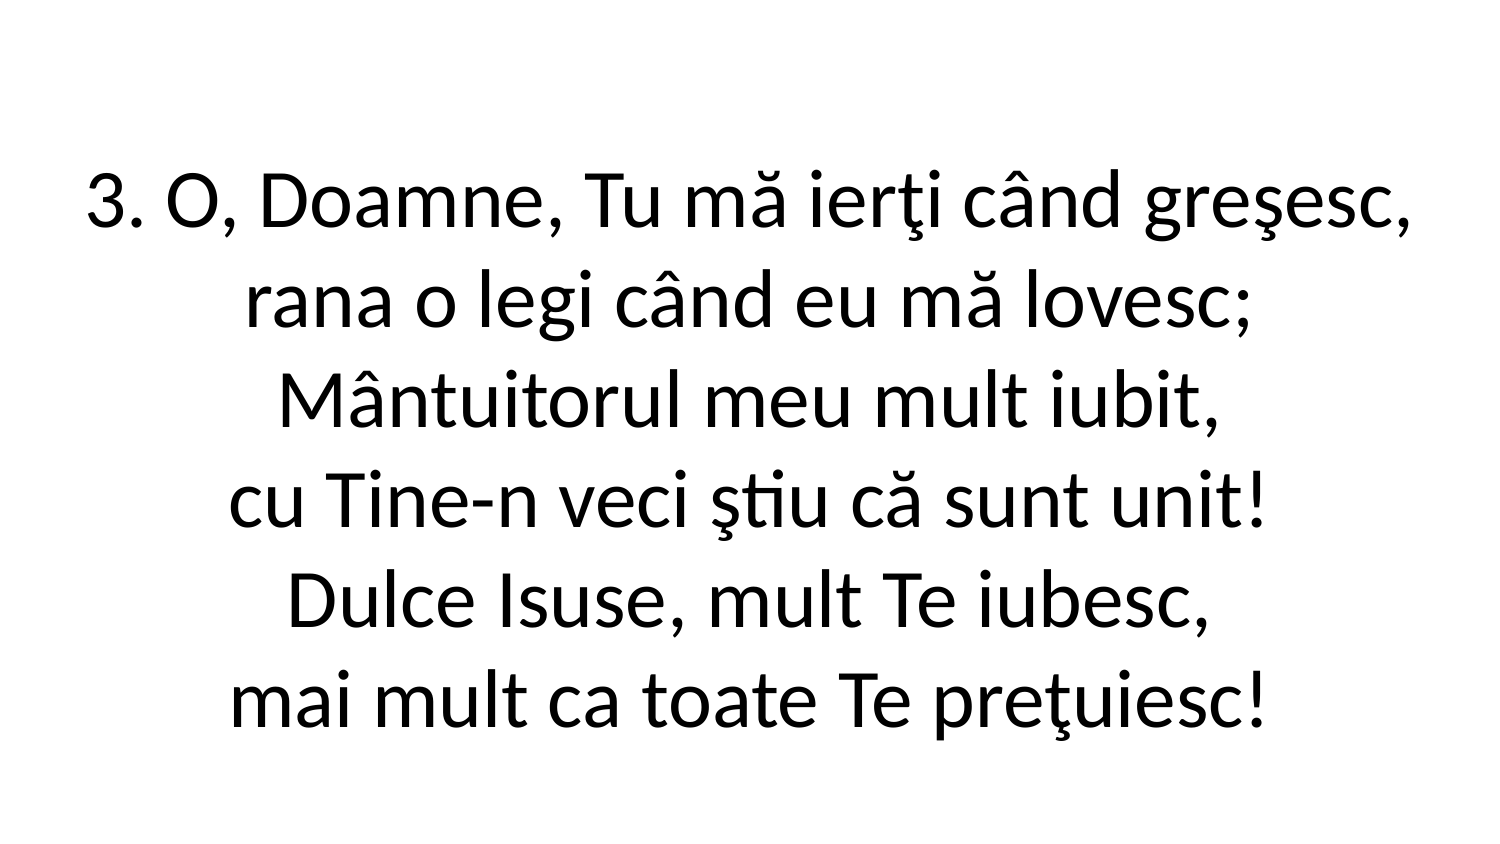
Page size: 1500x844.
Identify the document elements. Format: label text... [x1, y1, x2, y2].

text_box 3. O, Doamne, Tu mă ierţi când greşesc, rana o legi când eu mă lovesc; Mântuitorul meu mult iubit, cu Tine-n veci ştiu că sunt unit! Dulce Isuse, mult Te iubesc, mai mult ca toate Te preţuiesc! [69, 92, 1431, 752]
